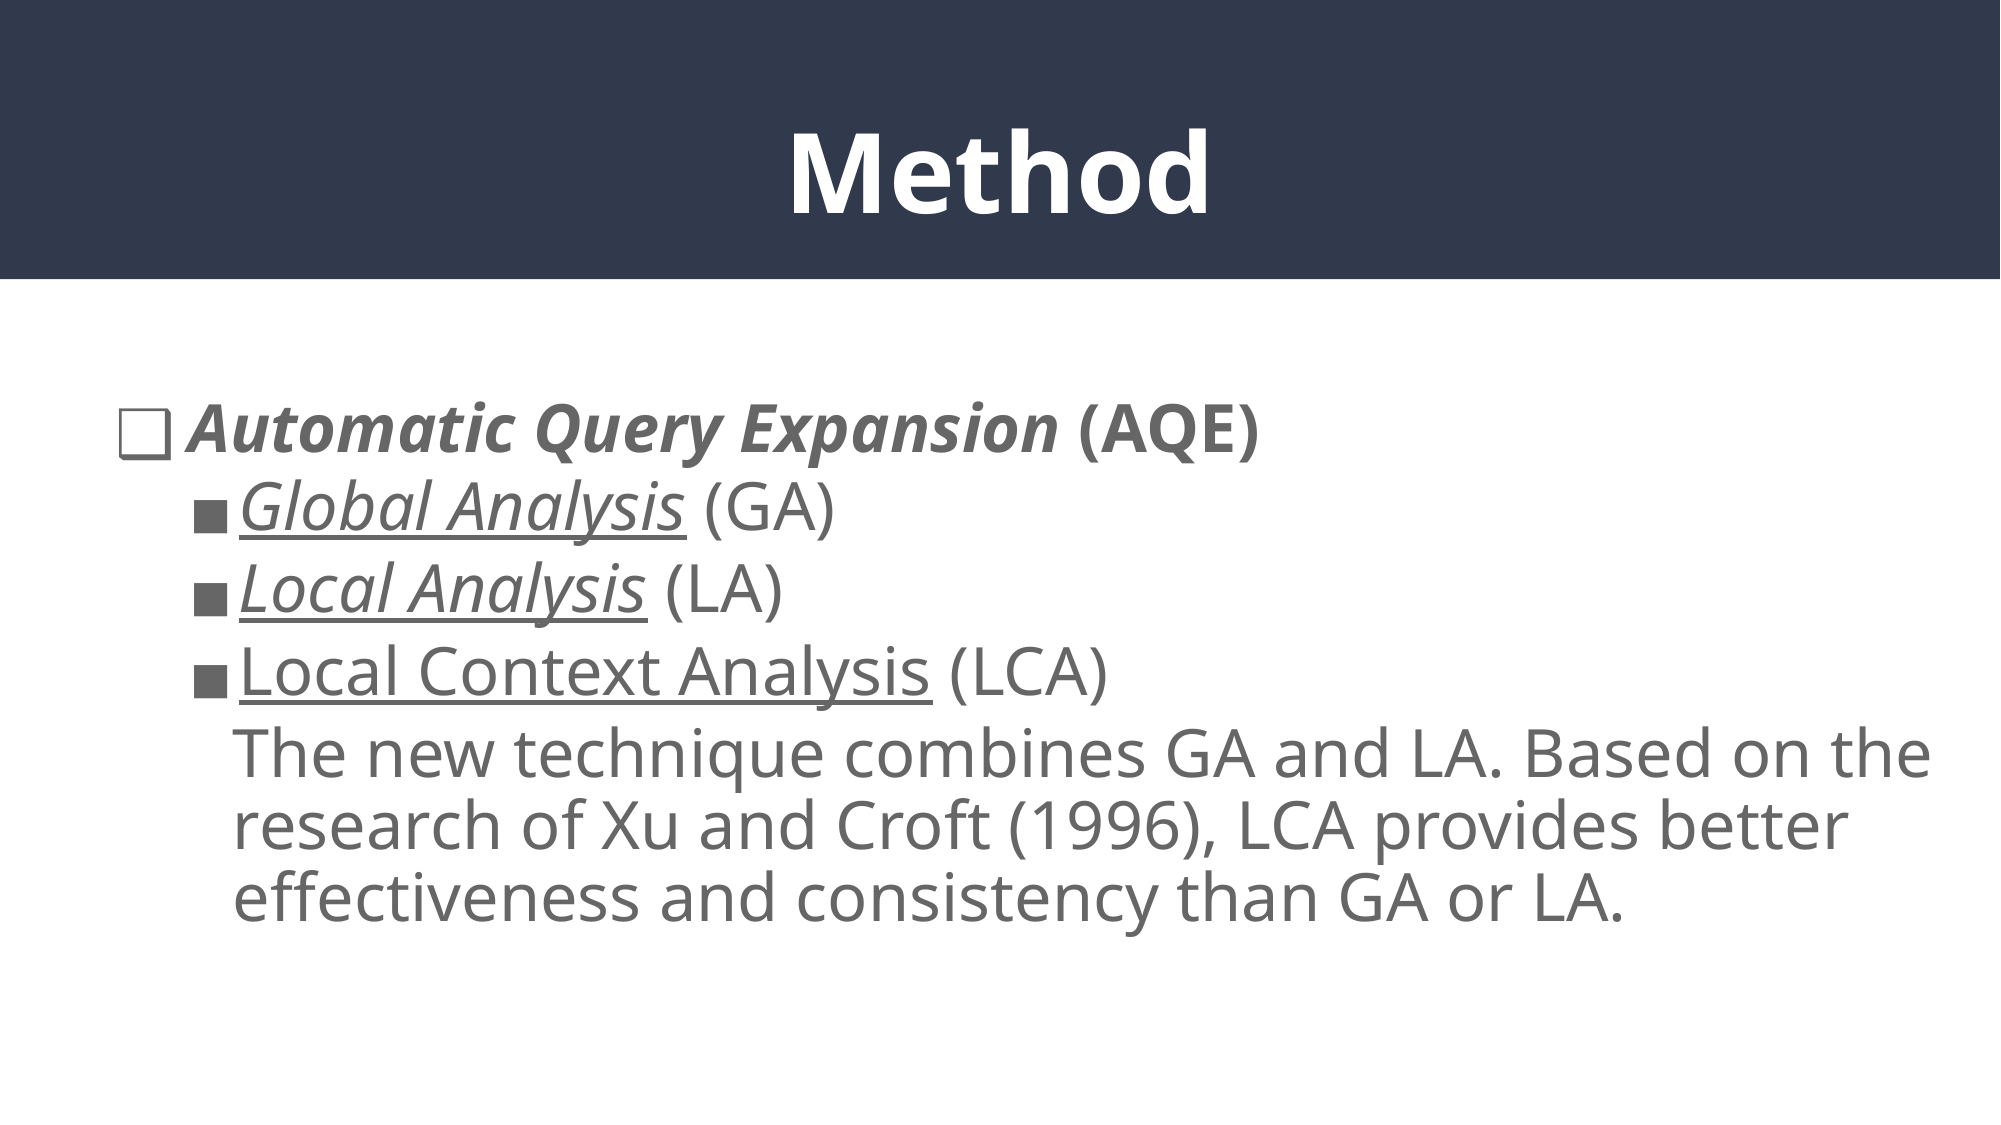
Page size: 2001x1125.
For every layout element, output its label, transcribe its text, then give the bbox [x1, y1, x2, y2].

list Automatic Query Expansion (AQE) Global Analysis (GA) Local Analysis (LA) Local Context Analysis (LCA) The new technique combines GA and LA. Based on the research of Xu and Croft (1996), LCA provides better effectiveness and consistency than GA or LA. [100, 329, 1955, 1003]
title Method [68, 109, 1932, 246]
